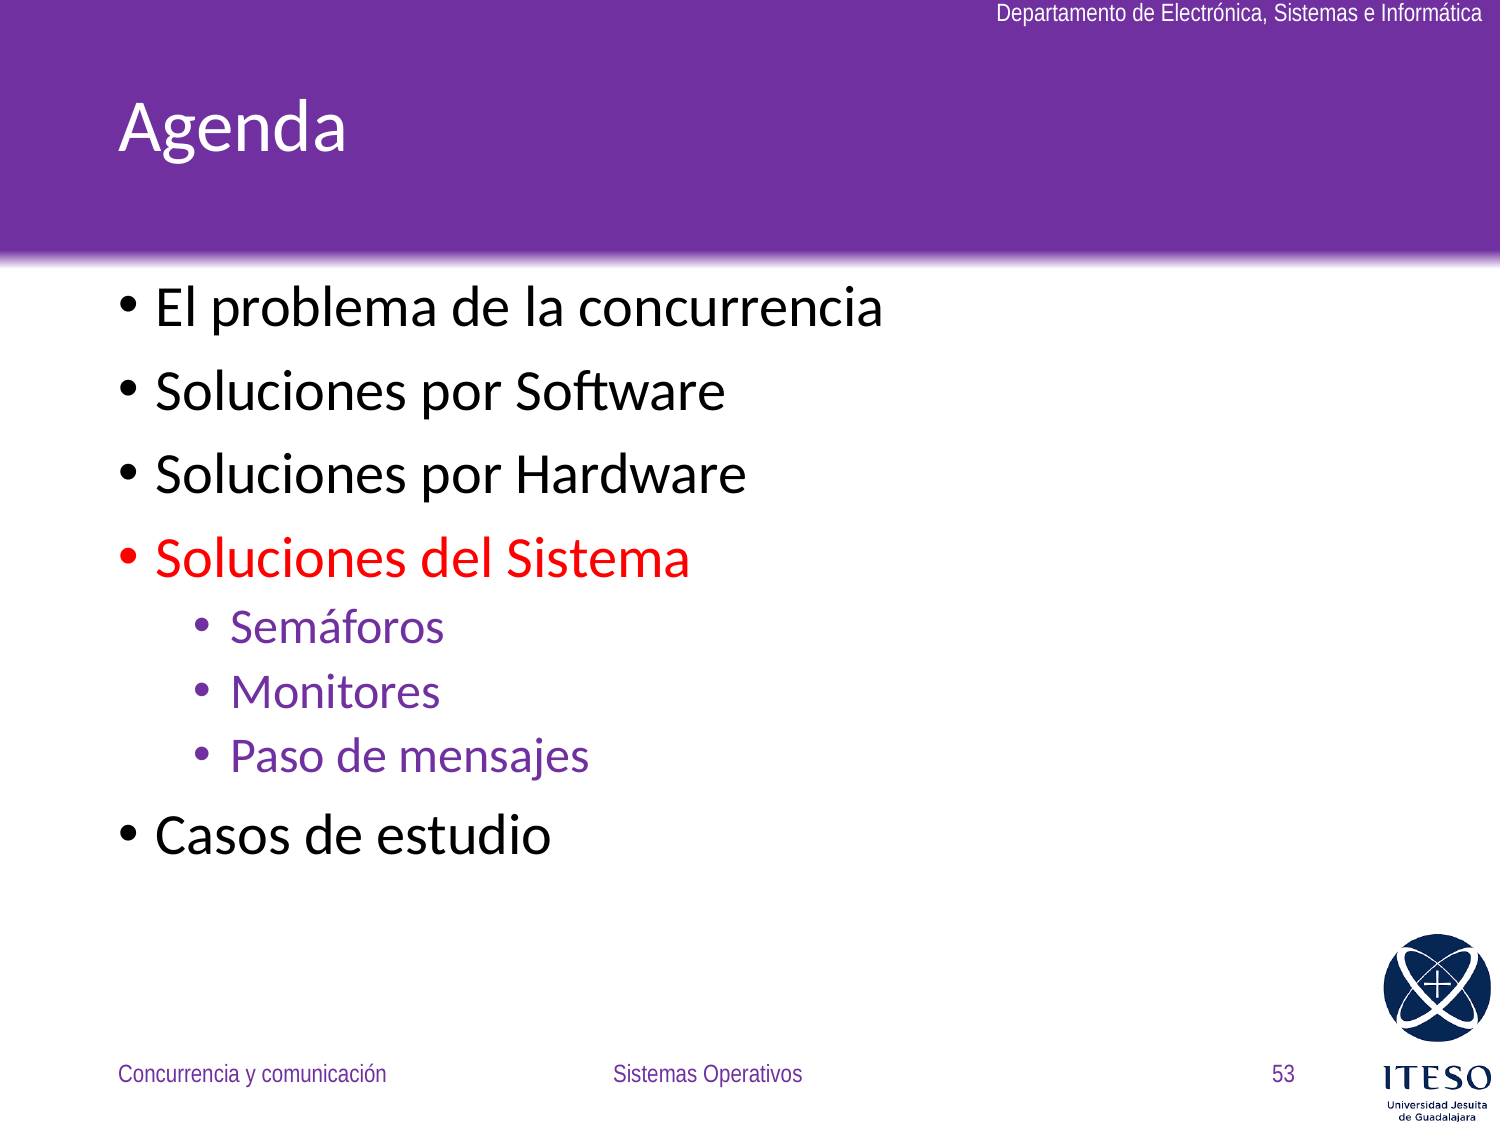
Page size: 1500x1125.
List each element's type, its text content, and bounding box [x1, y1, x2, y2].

slide_number 53 [972, 1042, 1310, 1103]
list El problema de la concurrencia Soluciones por Software Soluciones por Hardware Soluciones del Sistema Semáforos Monitores Paso de mensajes Casos de estudio [103, 268, 1397, 1014]
picture [1383, 934, 1491, 1122]
slide_number Concurrencia y comunicación [103, 1042, 441, 1103]
footer Sistemas Operativos [454, 1042, 962, 1103]
title Agenda [103, 23, 1397, 232]
